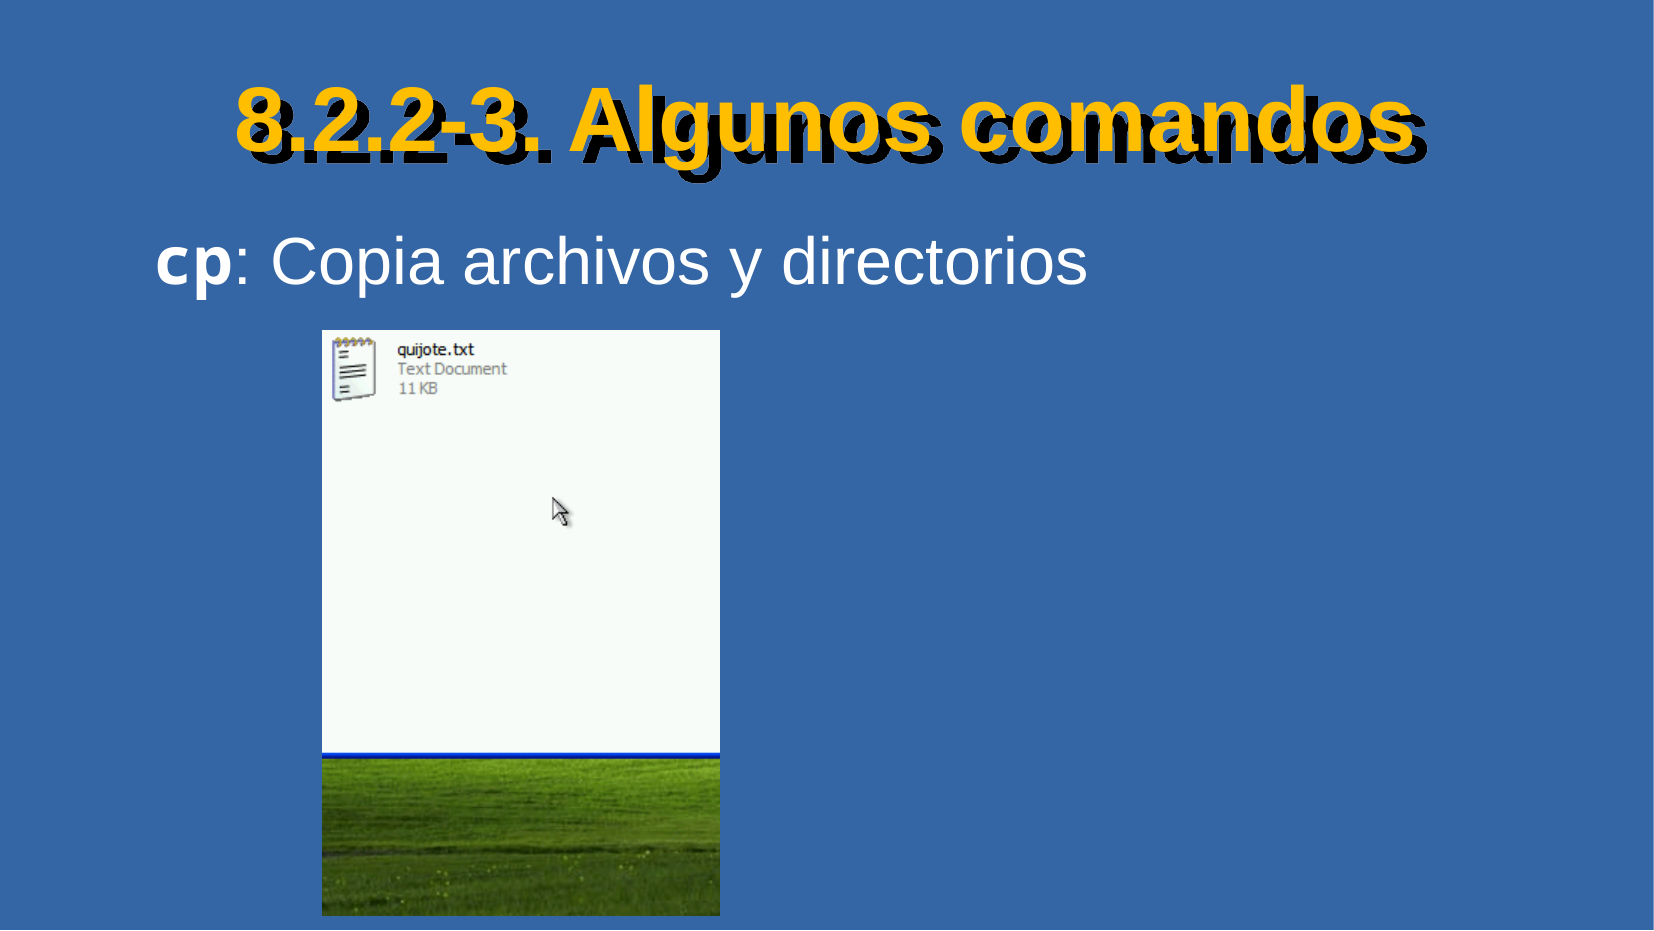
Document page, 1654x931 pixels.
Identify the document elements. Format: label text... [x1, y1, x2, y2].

picture [322, 330, 720, 916]
list cp: Copia archivos y directorios [82, 217, 1571, 757]
title 8.2.2-3. Algunos comandos [82, 37, 1571, 193]
